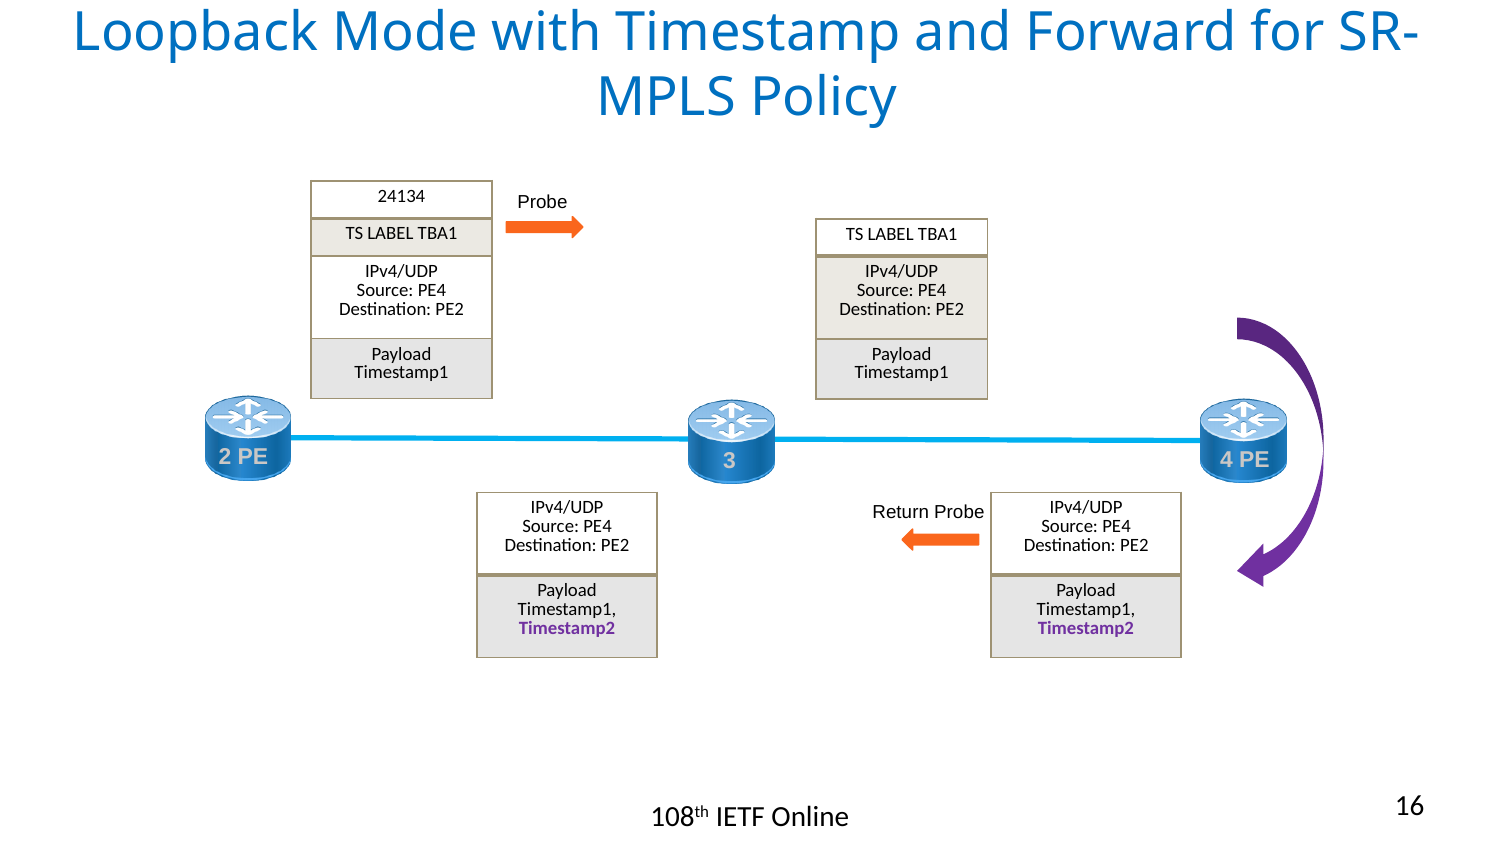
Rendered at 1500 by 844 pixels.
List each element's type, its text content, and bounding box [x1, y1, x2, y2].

slide_number 16 [1088, 778, 1440, 838]
text_box [504, 220, 585, 240]
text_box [779, 437, 1195, 441]
table_cell Payload Timestamp1 [817, 340, 987, 398]
table_cell IPv4/UDP Source: PE4 Destination: PE2 [312, 257, 491, 338]
table_cell TS LABEL TBA1 [312, 220, 491, 255]
table_cell IPv4/UDP Source: PE4 Destination: PE2 [817, 258, 987, 338]
footer 108th IETF Online [512, 789, 988, 844]
text_box [1234, 315, 1326, 589]
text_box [296, 437, 683, 441]
text_box Return Probe [857, 491, 991, 530]
text_box [900, 530, 981, 552]
title Loopback Mode with Timestamp and Forward for SR-MPLS Policy [9, 0, 1485, 125]
table_header TS LABEL TBA1 [817, 220, 987, 254]
table_header IPv4/UDP Source: PE4 Destination: PE2 [478, 493, 656, 573]
table_cell Payload Timestamp1, Timestamp2 [478, 577, 656, 657]
table_header 24134 [312, 182, 491, 217]
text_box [1200, 397, 1287, 484]
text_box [688, 399, 775, 485]
text_box Probe [502, 182, 583, 220]
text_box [205, 395, 292, 481]
table_cell Payload Timestamp1 [312, 339, 491, 398]
table_header IPv4/UDP Source: PE4 Destination: PE2 [992, 493, 1180, 573]
table_cell Payload Timestamp1, Timestamp2 [992, 577, 1180, 657]
